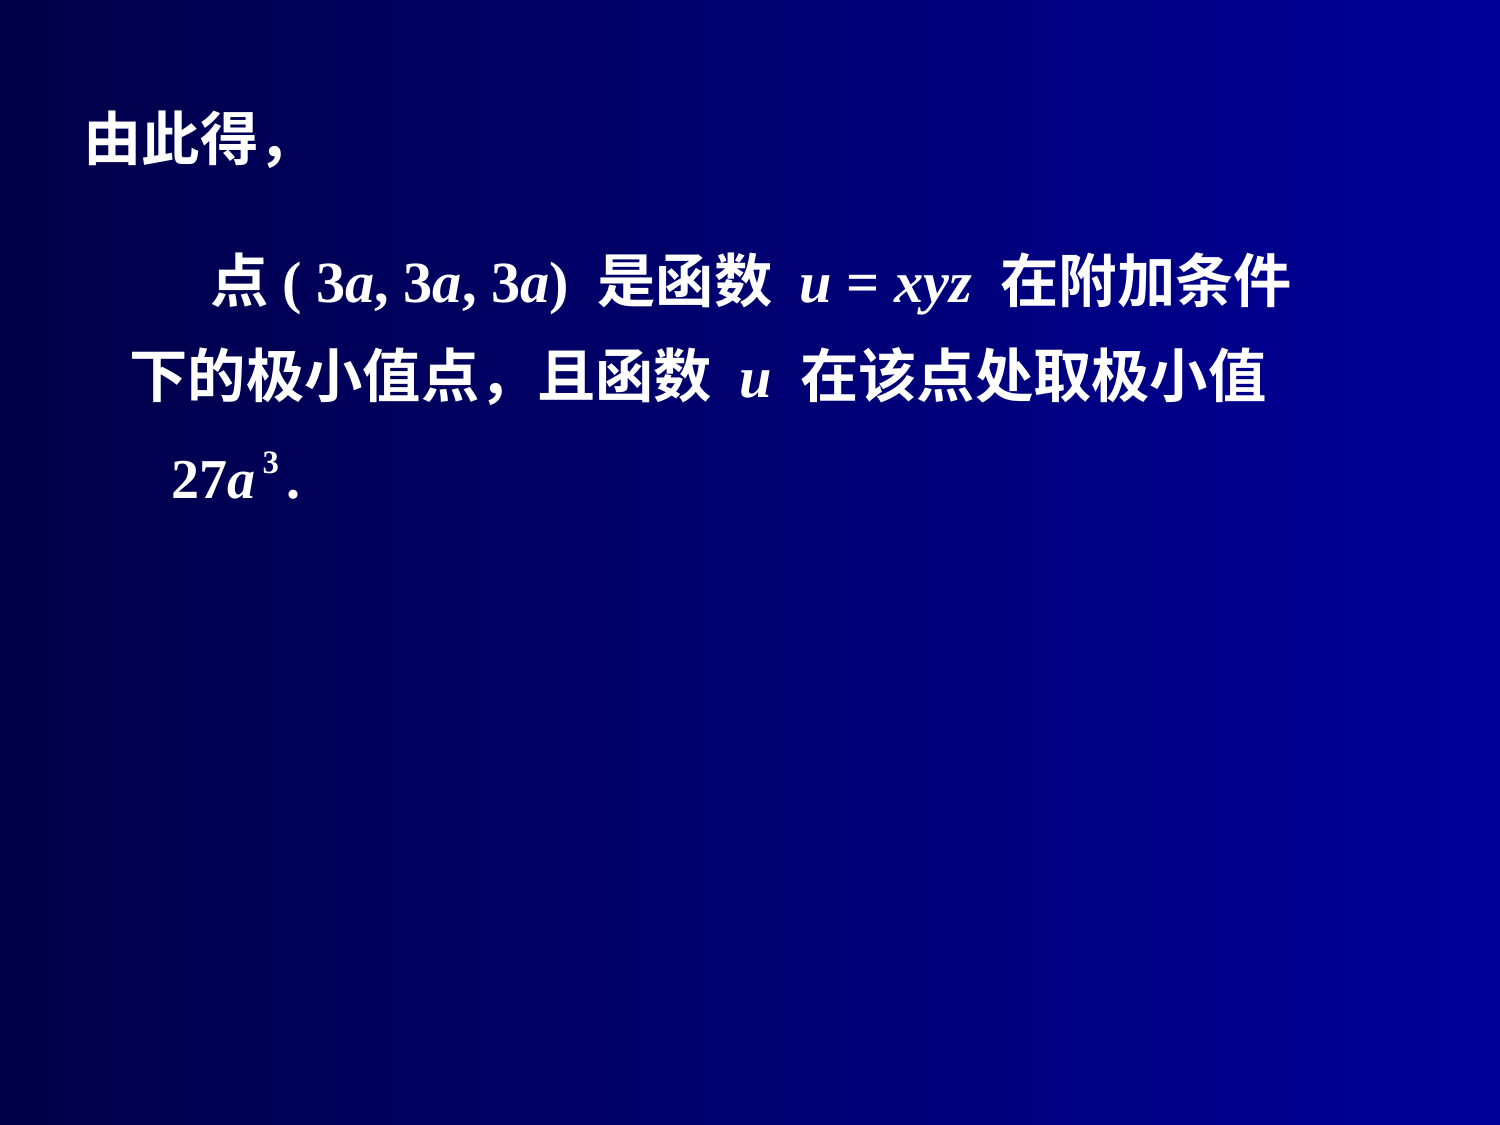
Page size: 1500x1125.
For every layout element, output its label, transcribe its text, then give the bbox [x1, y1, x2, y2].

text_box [162, 437, 308, 513]
title 由此得， [62, 87, 338, 188]
text_box 点( 3a, 3a, 3a) 是函数 u = xyz 在附加条件 下的极小值点，且函数 u 在该点处取极小值 [114, 212, 1307, 511]
